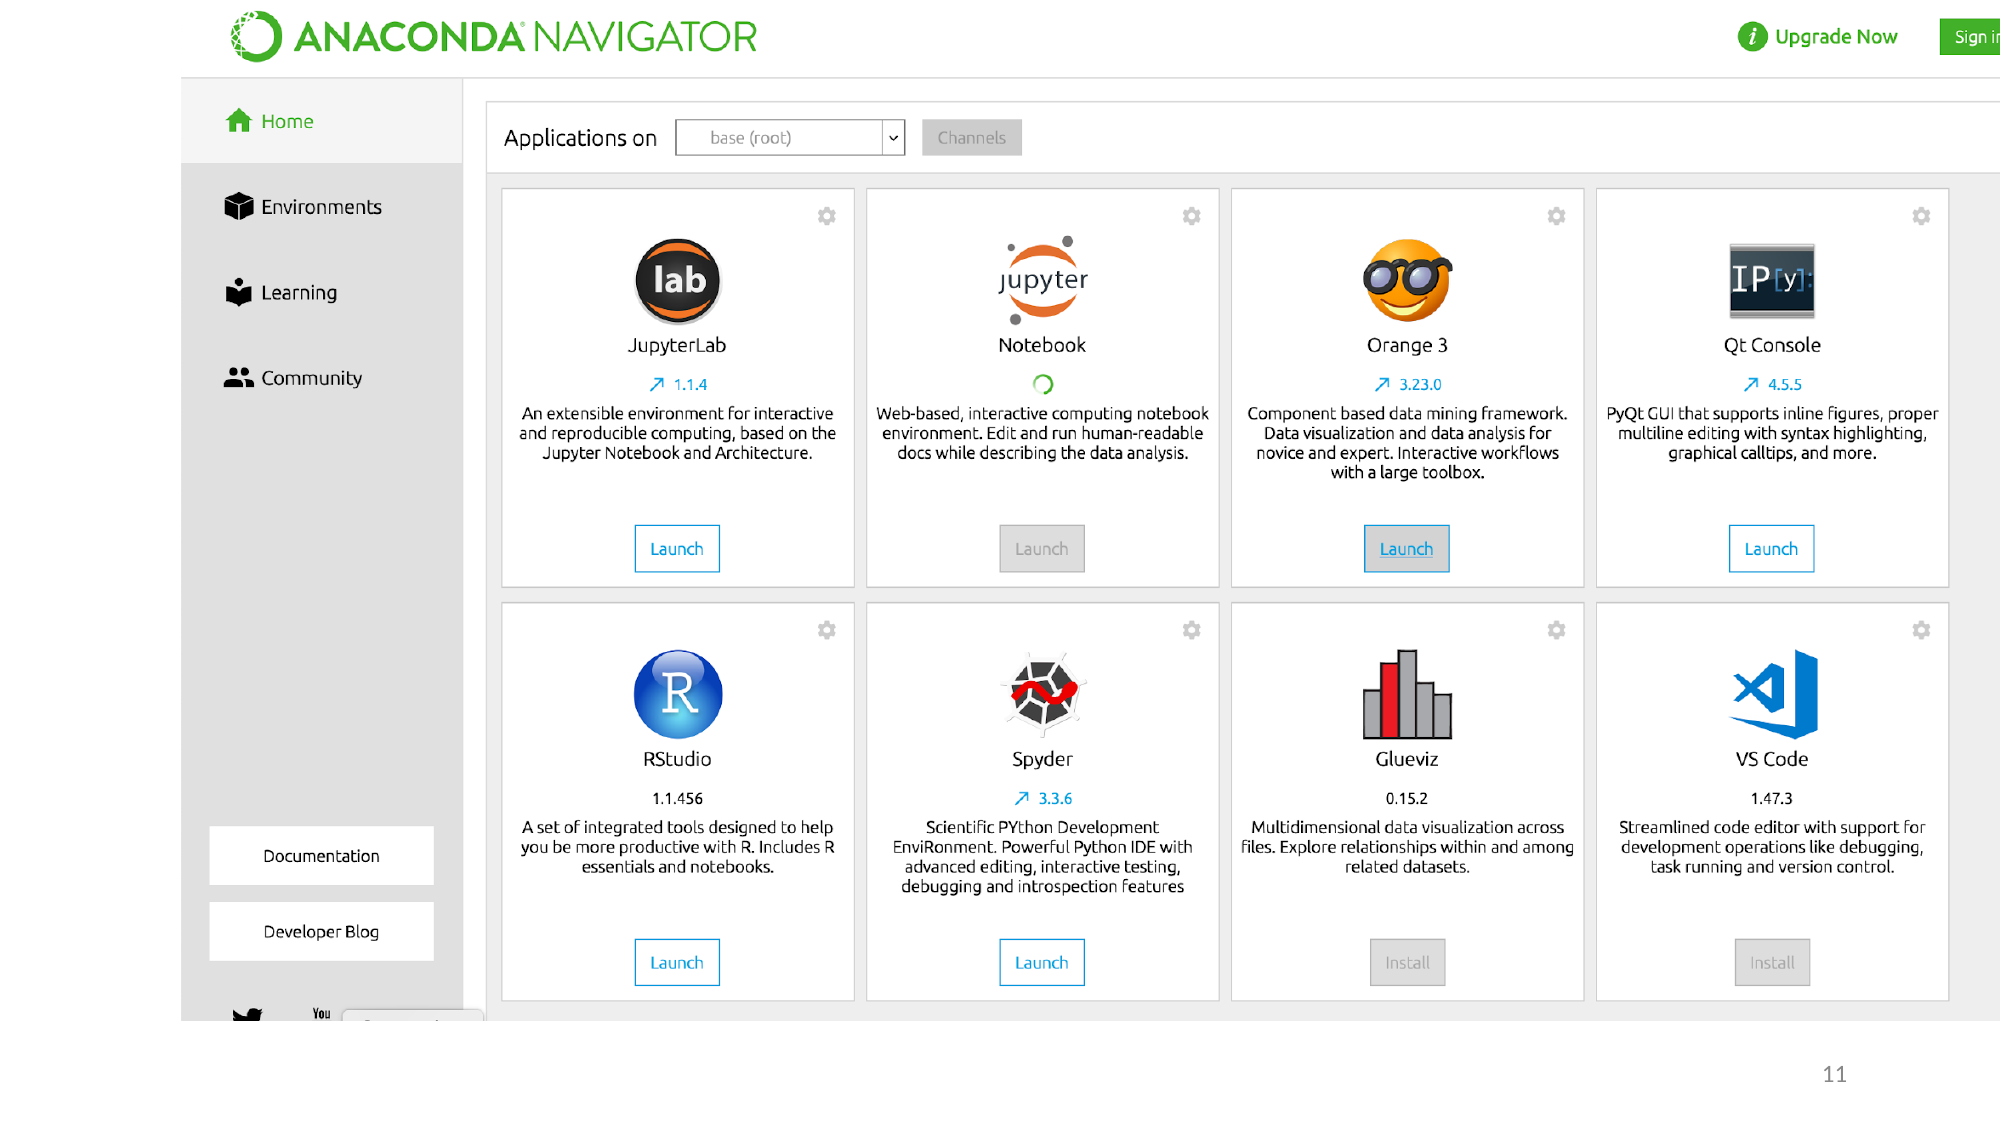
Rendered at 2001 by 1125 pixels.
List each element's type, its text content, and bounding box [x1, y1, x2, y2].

slide_number ‹#› [1412, 1042, 1863, 1103]
picture [181, 0, 2000, 1021]
